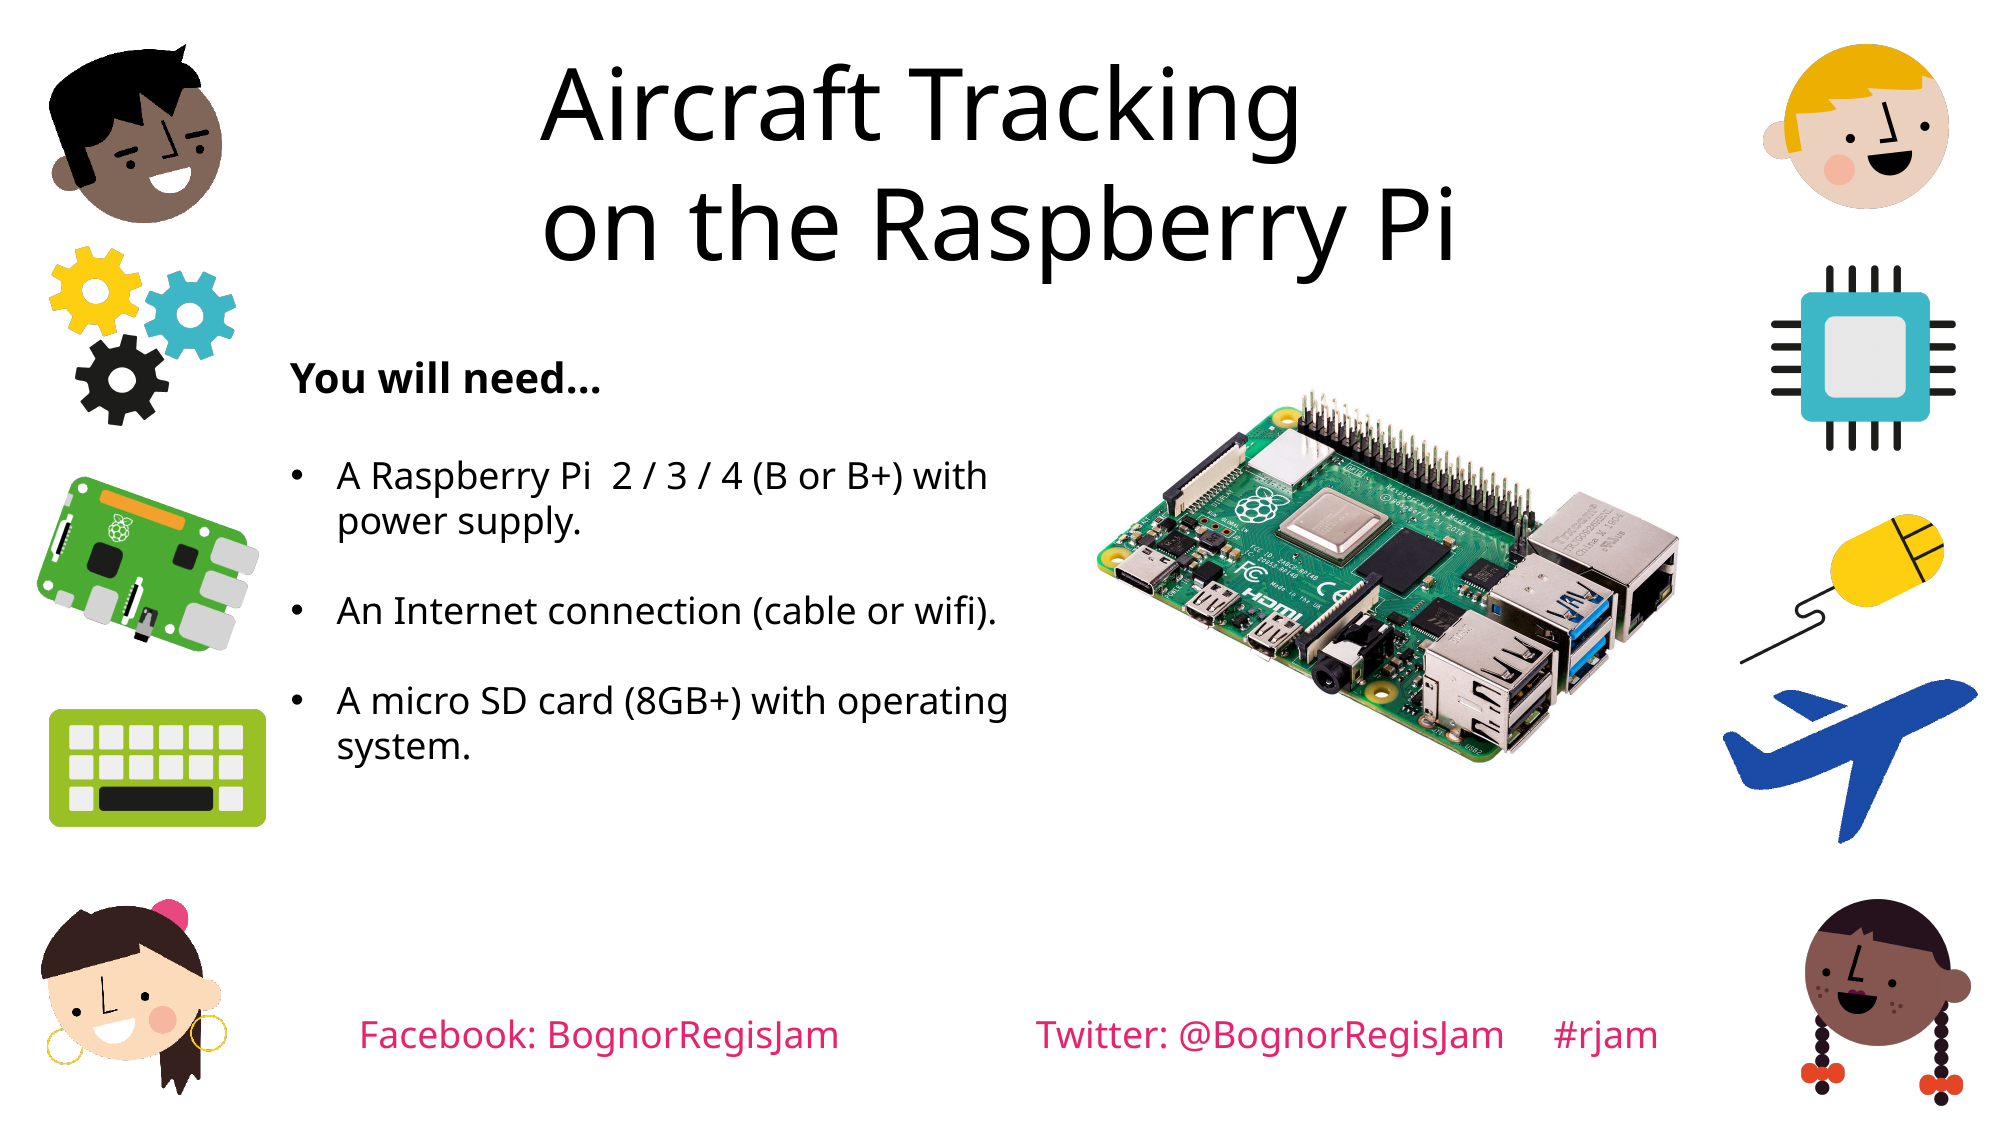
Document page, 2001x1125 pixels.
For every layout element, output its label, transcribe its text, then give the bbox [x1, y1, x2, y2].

picture [1092, 354, 1683, 798]
picture [1723, 679, 1978, 844]
text_box Facebook: BognorRegisJam [344, 1003, 856, 1064]
picture [30, 473, 264, 668]
picture [1771, 265, 1956, 451]
picture [49, 246, 236, 426]
text_box Aircraft Tracking on the Raspberry Pi [525, 32, 1476, 288]
picture [1713, 503, 1955, 671]
picture [1763, 44, 1949, 209]
text_box Twitter: @BognorRegisJam #rjam [1021, 1003, 1675, 1064]
picture [49, 44, 222, 223]
text_box You will need... A Raspberry Pi 2 / 3 / 4 (B or B+) with power supply. An Internet connection (cable or wifi). A micro SD card (8GB+) with operating system. [275, 344, 1063, 819]
picture [41, 899, 227, 1095]
picture [49, 709, 266, 827]
picture [1801, 899, 1971, 1106]
